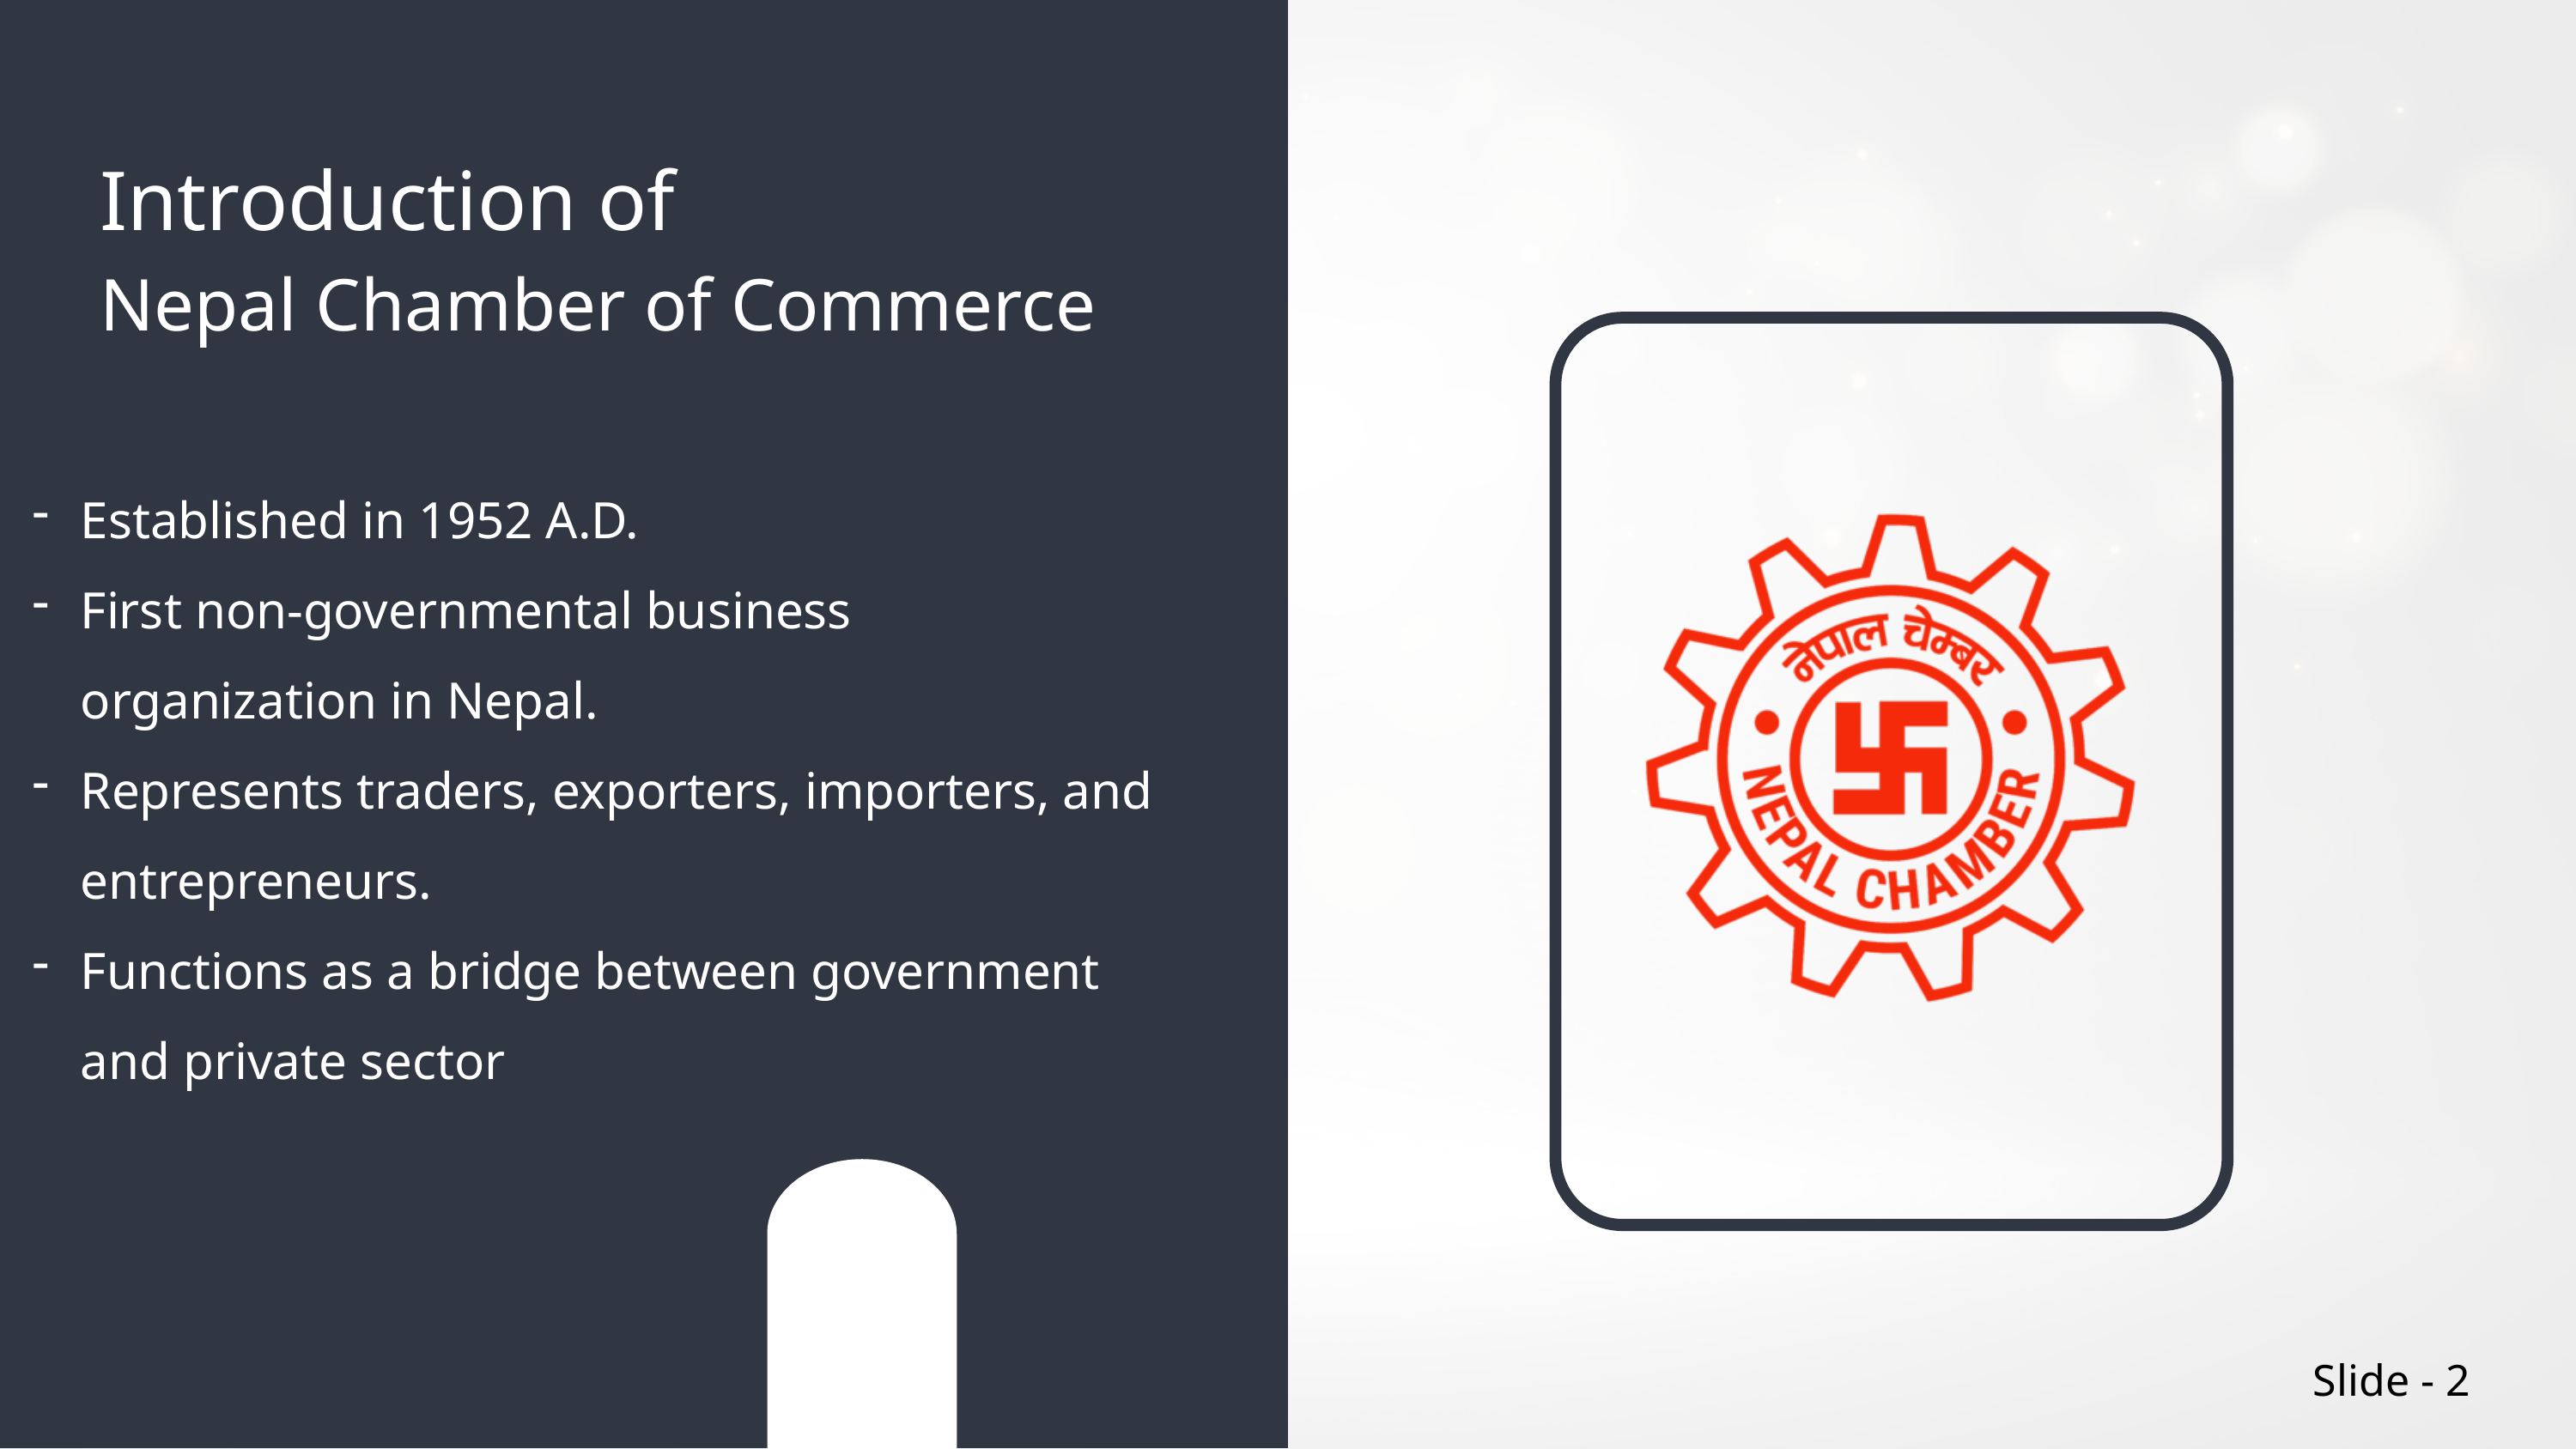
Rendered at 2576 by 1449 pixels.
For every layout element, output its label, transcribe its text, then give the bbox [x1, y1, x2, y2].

text_box Slide - 2 [2300, 1346, 2564, 1411]
picture [1618, 385, 2166, 1160]
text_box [0, 0, 1289, 1449]
text_box [1549, 312, 2234, 1232]
text_box [1289, 0, 2576, 1449]
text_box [767, 1158, 957, 1449]
